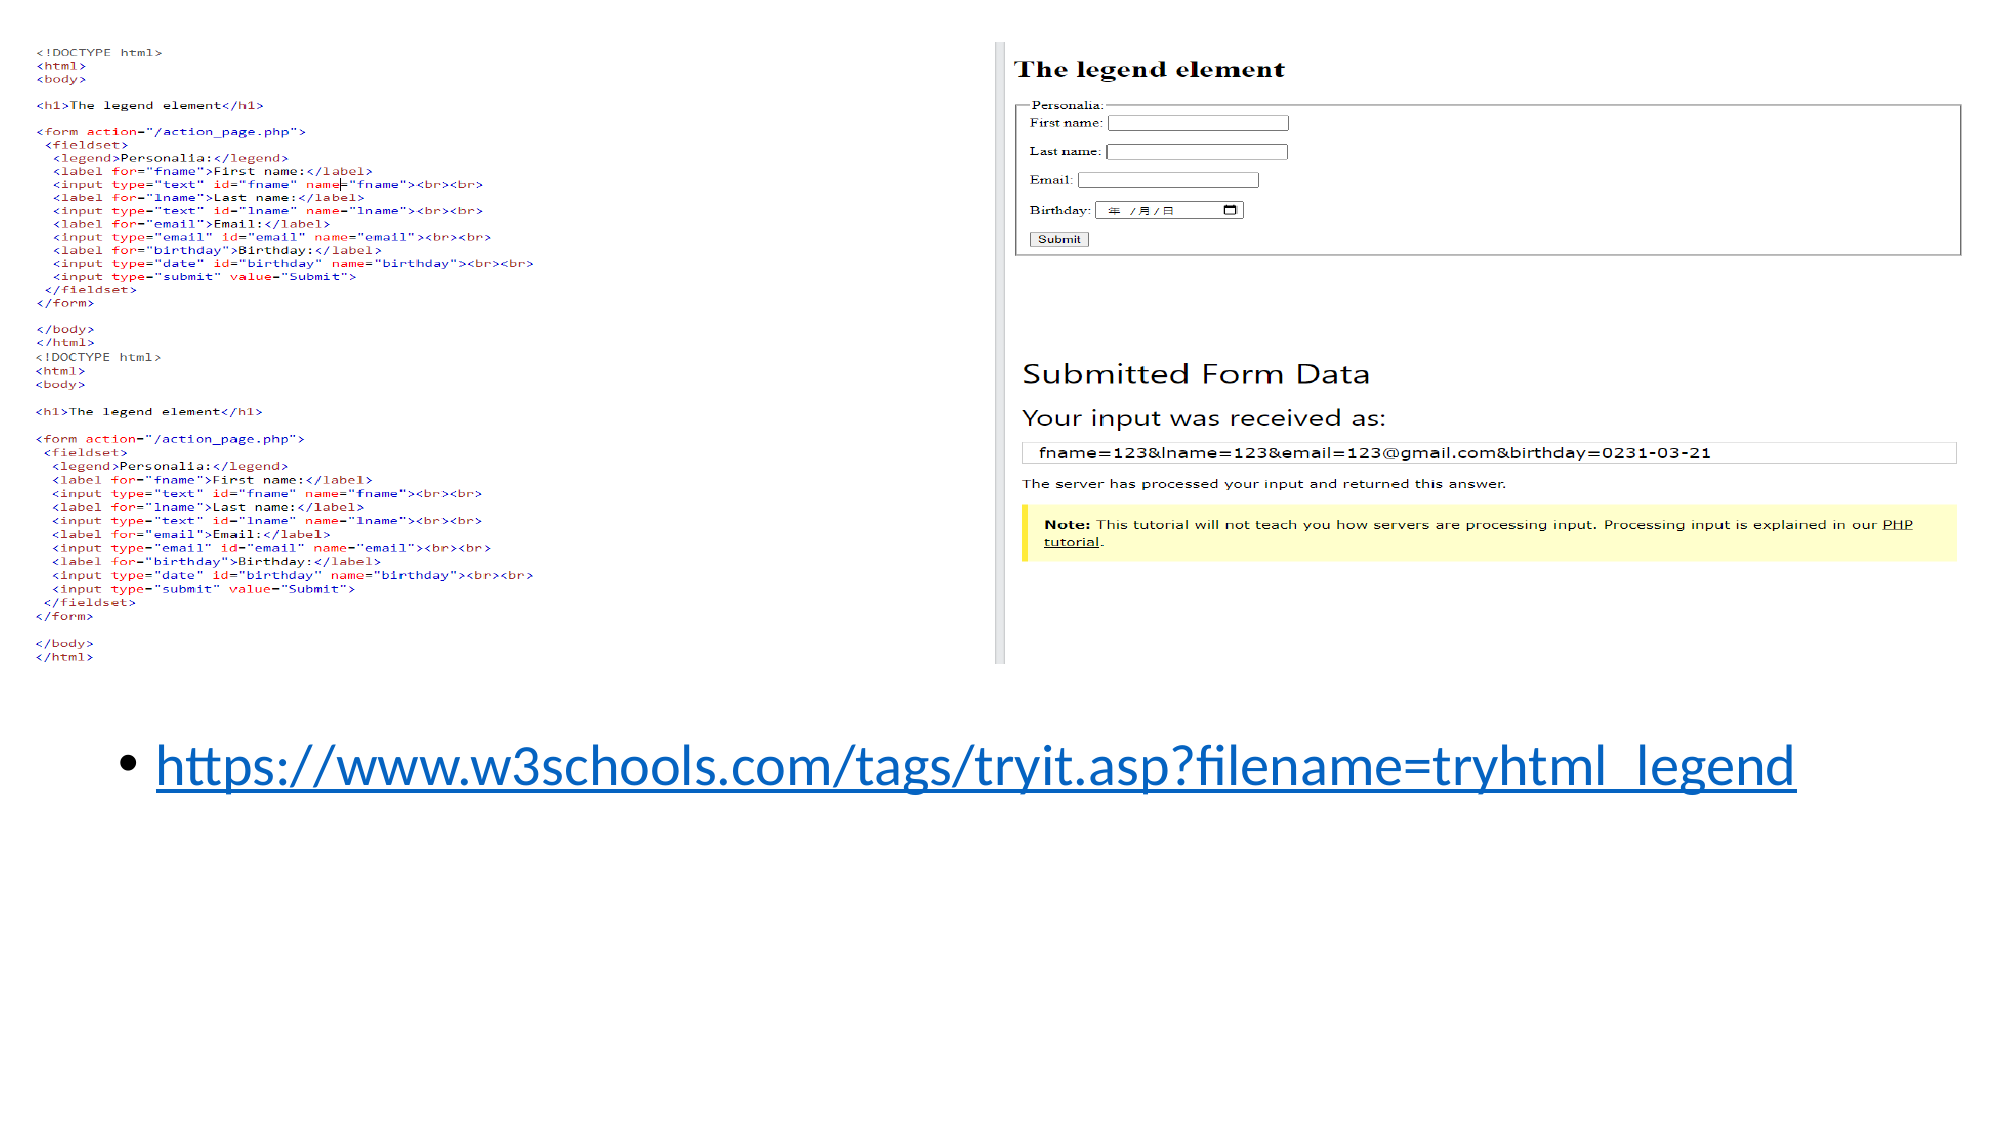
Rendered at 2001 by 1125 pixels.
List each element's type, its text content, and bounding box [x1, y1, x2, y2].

picture [30, 42, 1970, 664]
list https://www.w3schools.com/tags/tryit.asp?filename=tryhtml_legend [103, 727, 1829, 1083]
